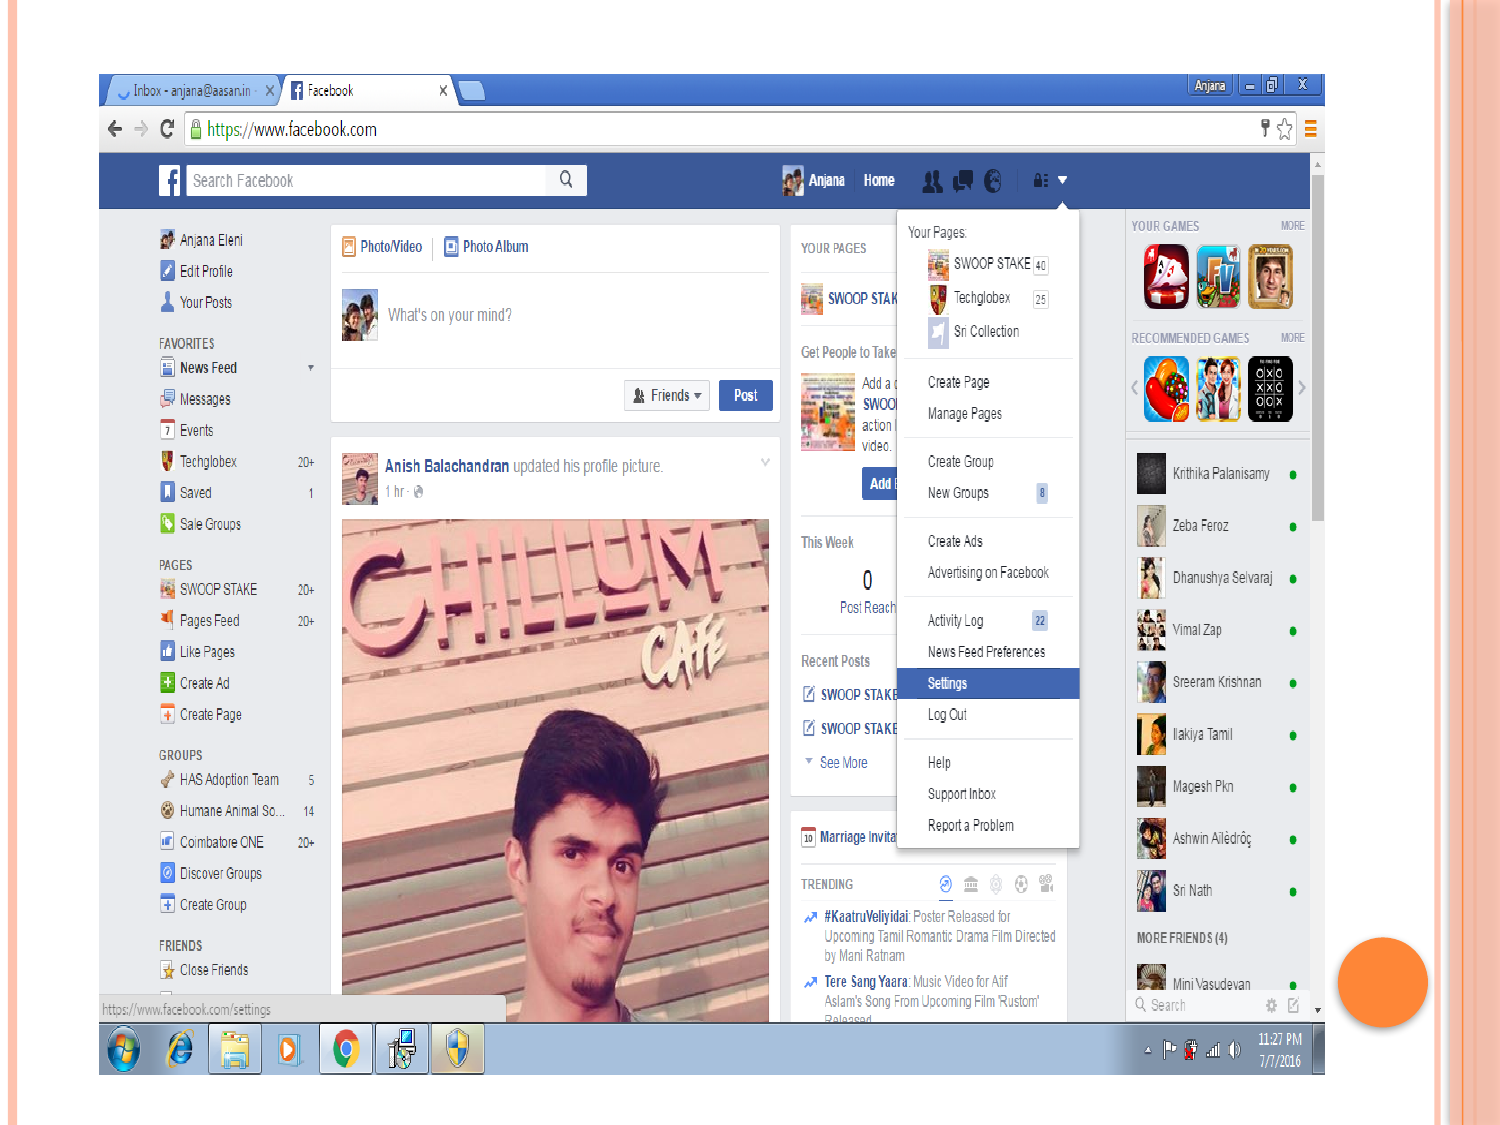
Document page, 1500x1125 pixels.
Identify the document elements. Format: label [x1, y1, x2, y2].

picture [99, 74, 1326, 1076]
